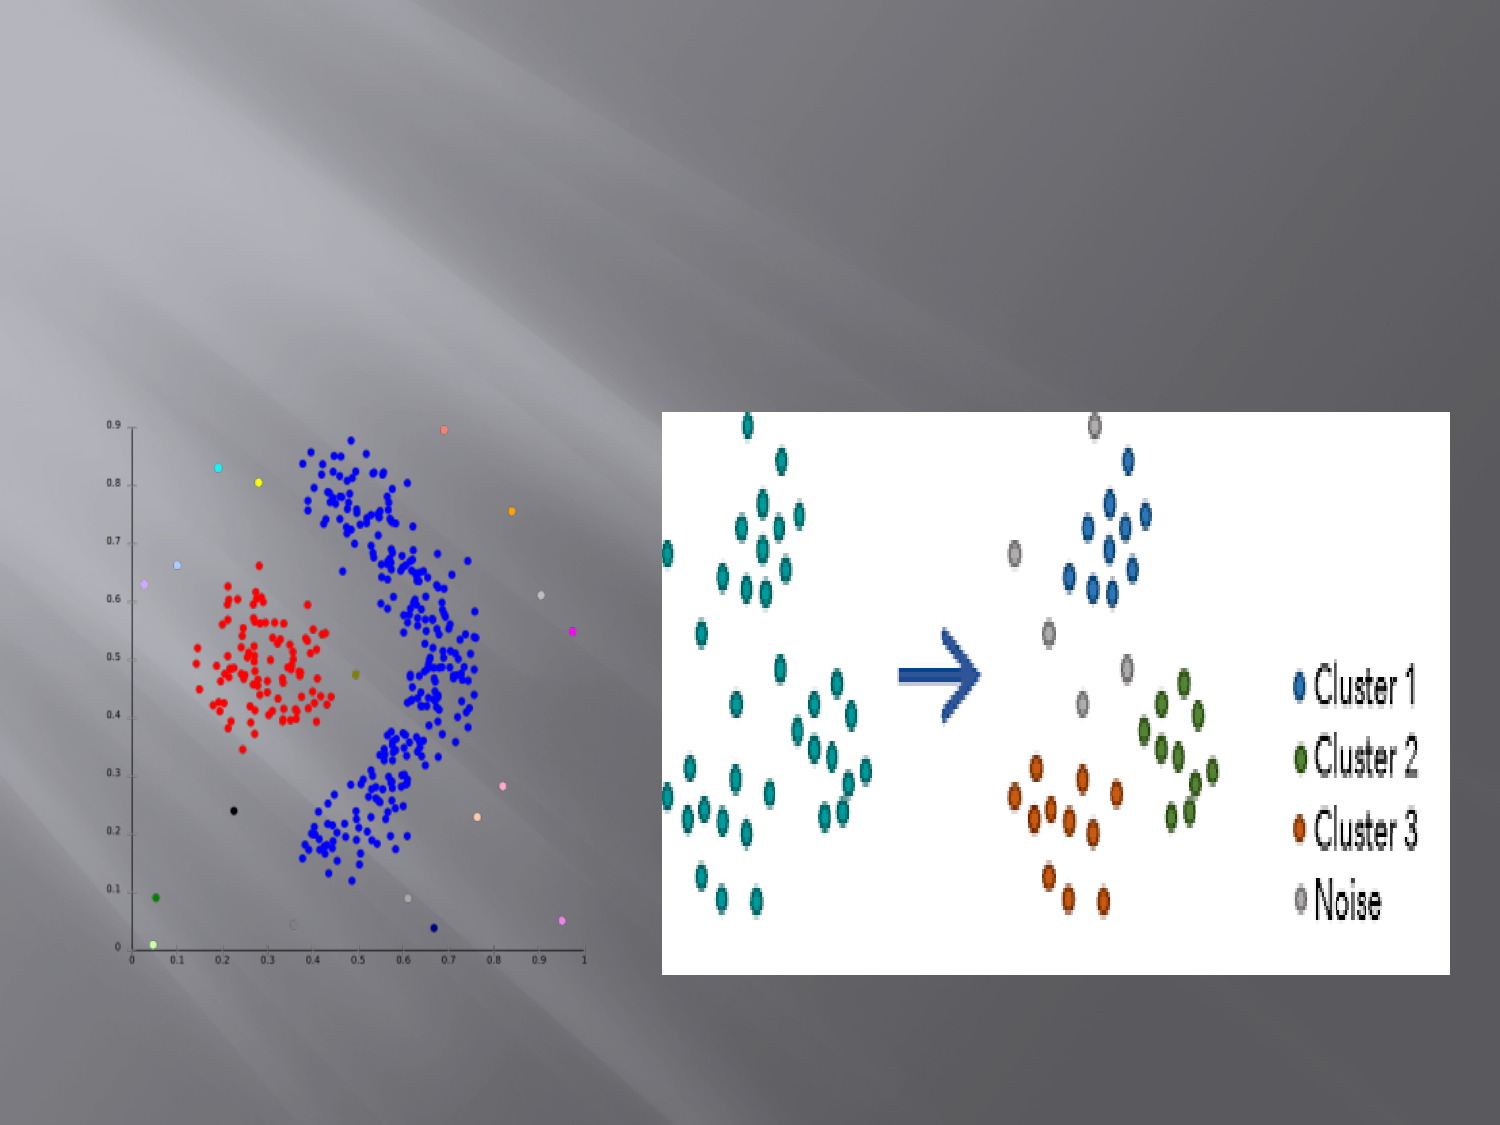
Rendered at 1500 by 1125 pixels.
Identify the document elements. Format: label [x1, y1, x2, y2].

picture [662, 412, 1451, 976]
list [87, 324, 676, 1055]
